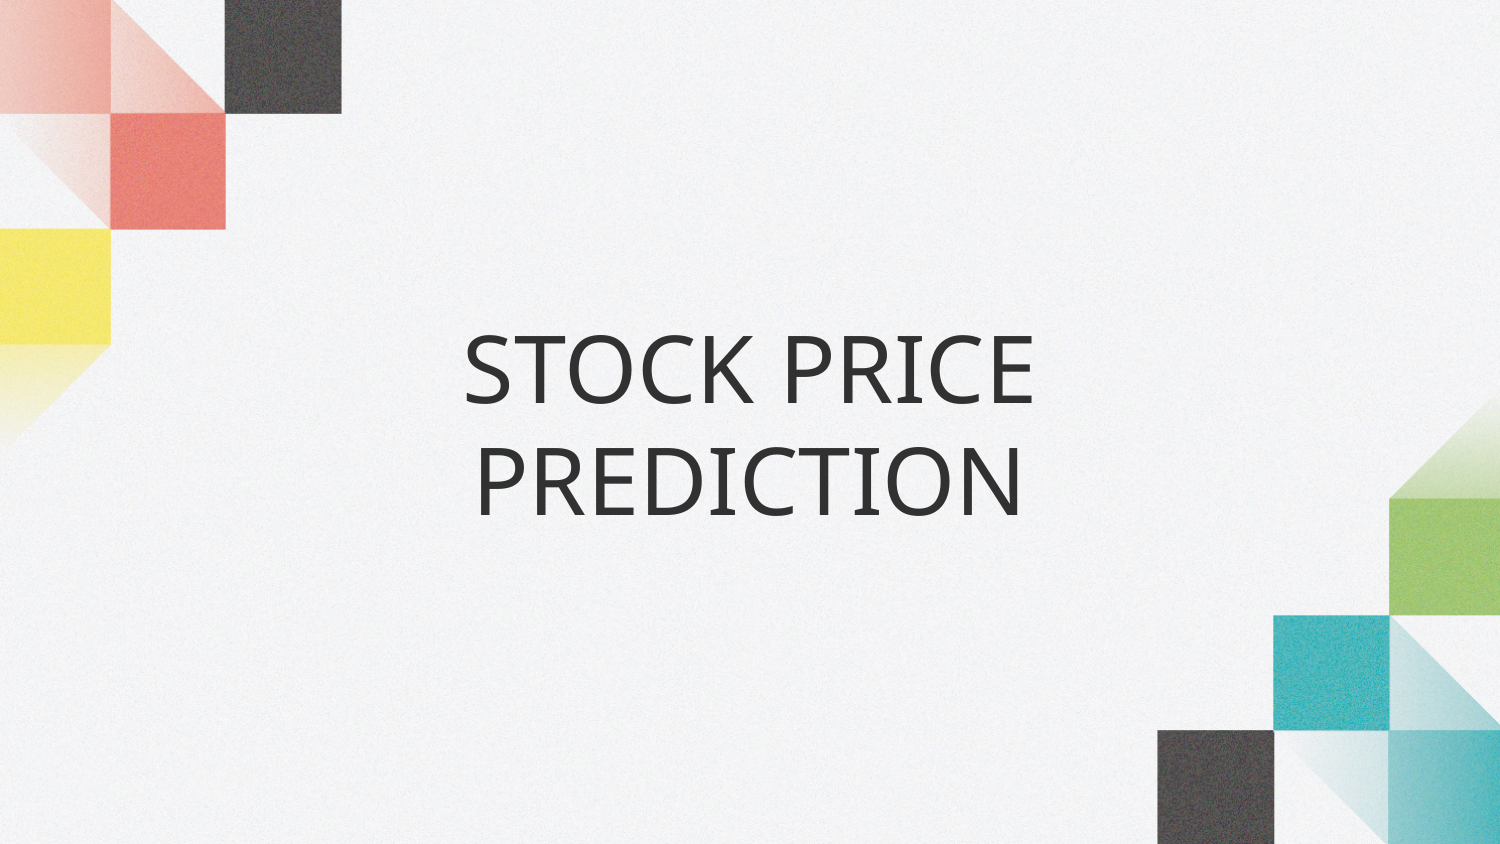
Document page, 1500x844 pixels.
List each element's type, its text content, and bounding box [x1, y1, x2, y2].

title STOCK PRICE PREDICTION [220, 220, 1280, 623]
picture [0, 0, 1500, 844]
